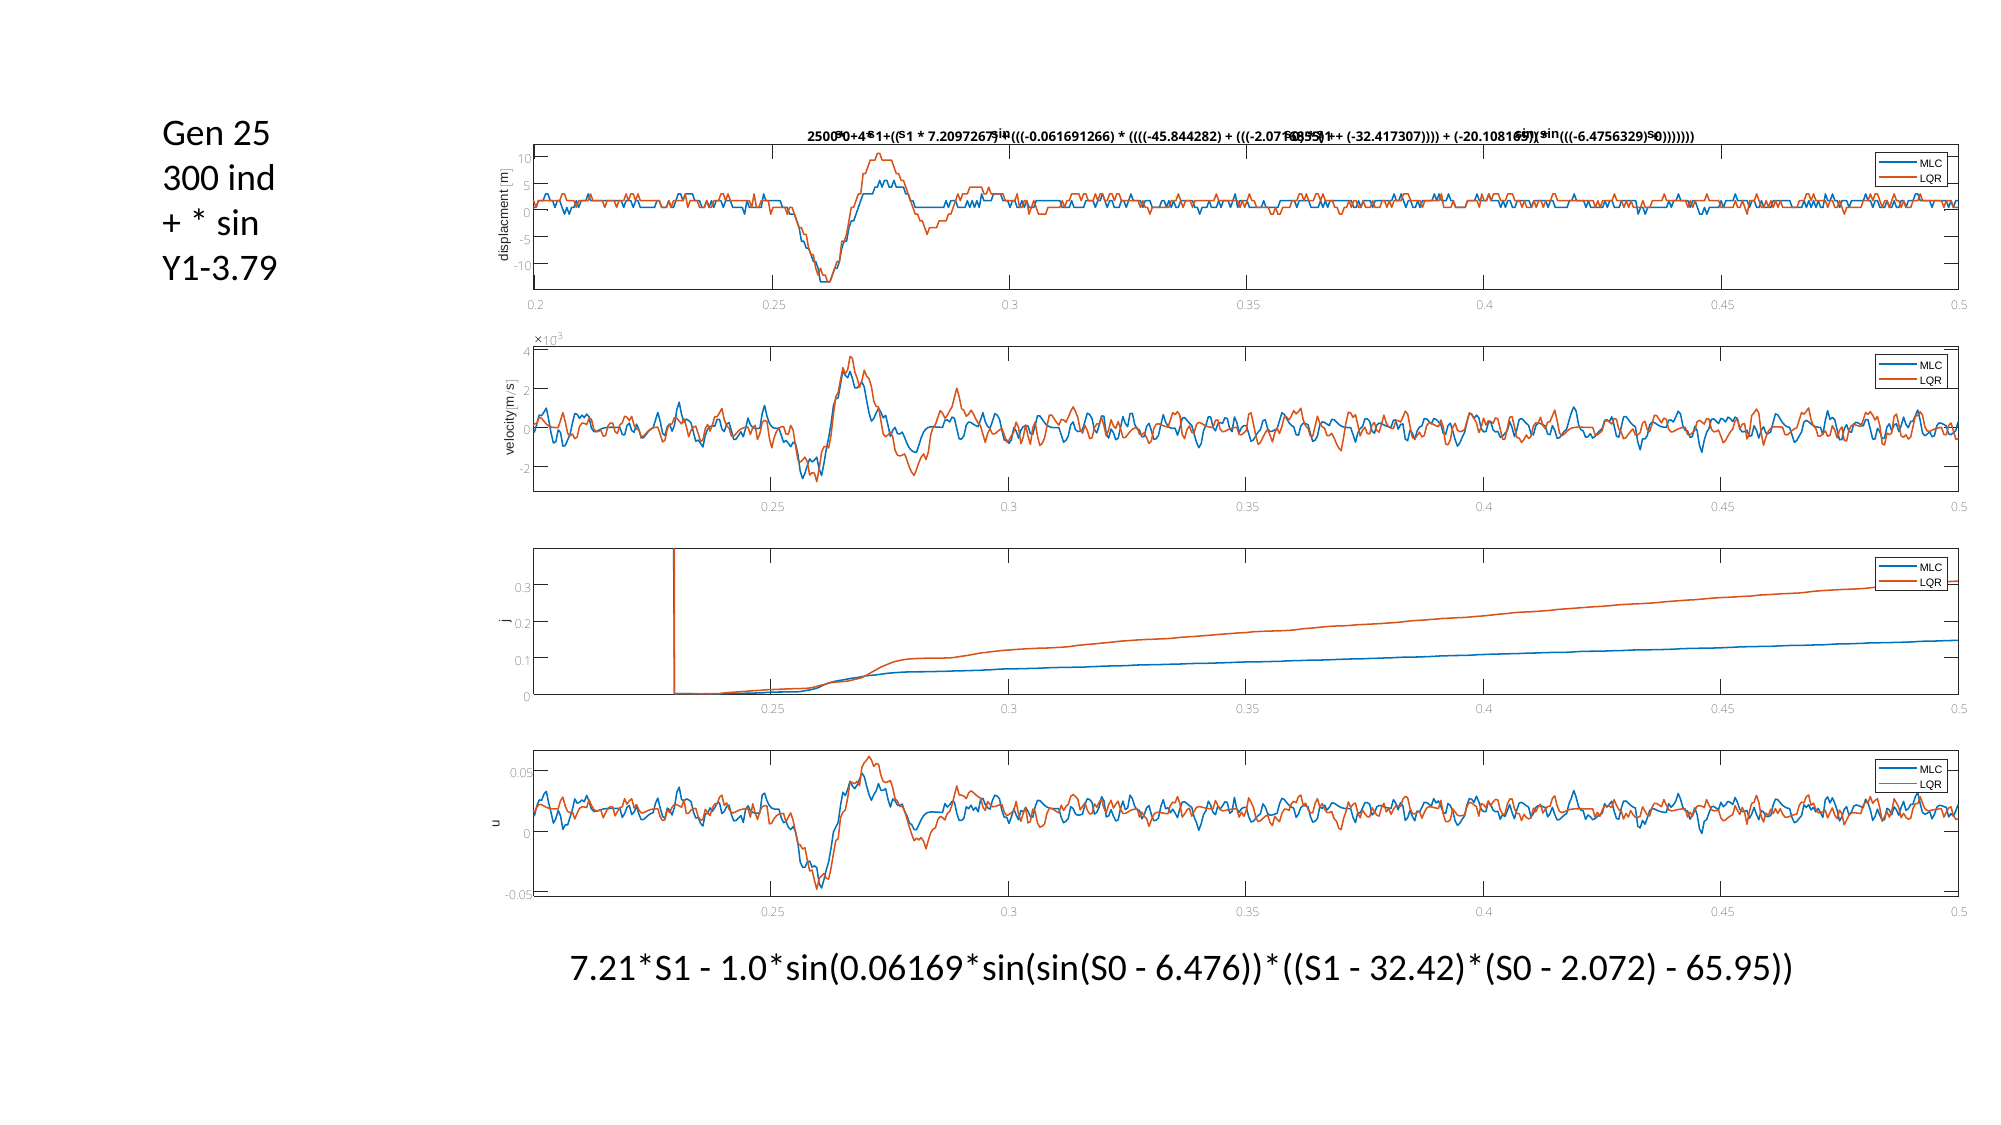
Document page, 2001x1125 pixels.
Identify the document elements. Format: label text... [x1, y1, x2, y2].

text_box Gen 25 300 ind + * sin Y1-3.79 [147, 100, 294, 341]
picture [294, 75, 2000, 997]
